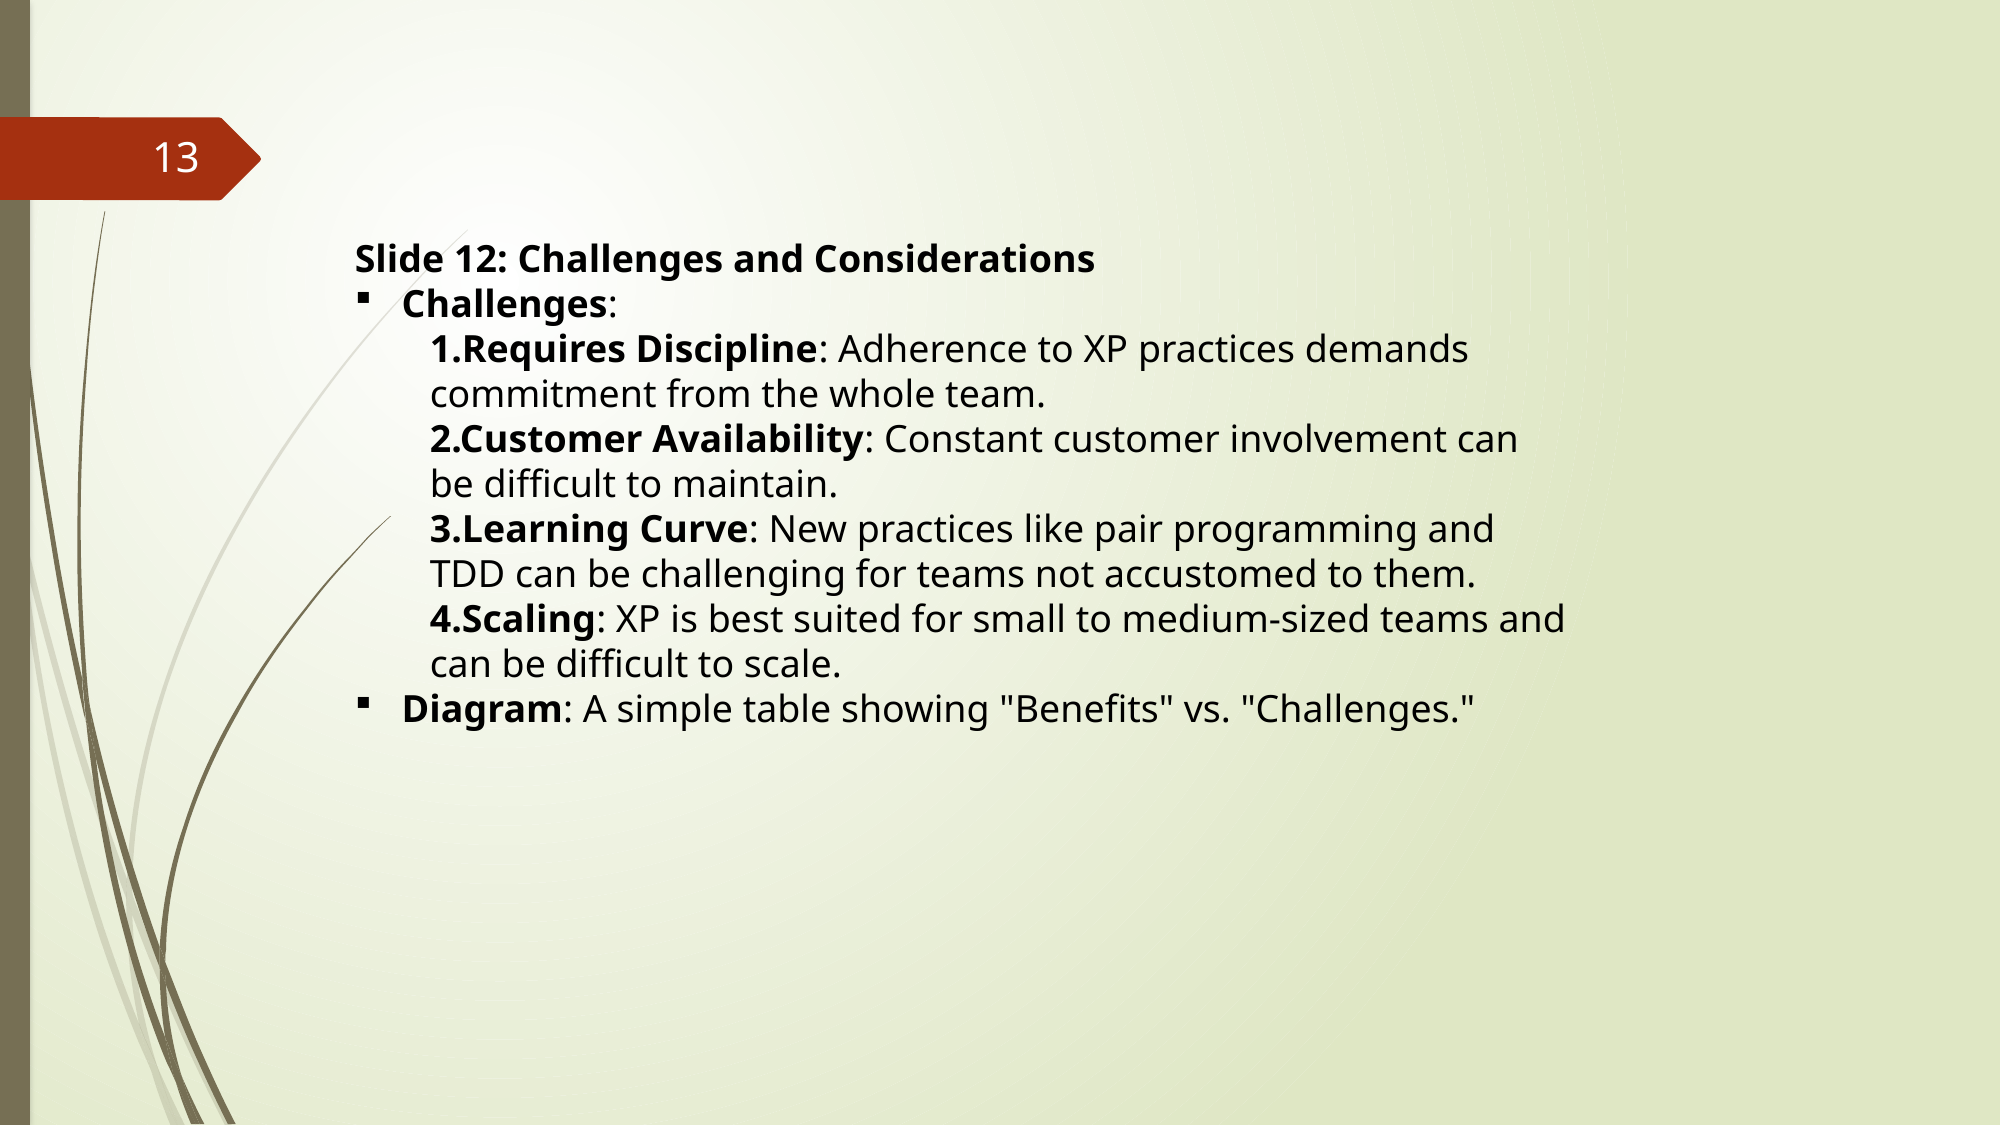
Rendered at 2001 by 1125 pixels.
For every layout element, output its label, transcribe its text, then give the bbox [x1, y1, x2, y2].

slide_number 13 [87, 129, 216, 190]
text_box Slide 12: Challenges and Considerations Challenges: 1.Requires Discipline: Adherence to XP practices demands commitment from the whole team. 2.Customer Availability: Constant customer involvement can be difficult to maintain. 3.Learning Curve: New practices like pair programming and TDD can be challenging for teams not accustomed to them. 4.Scaling: XP is best suited for small to medium-sized teams and can be difficult to scale. Diagram: A simple table showing "Benefits" vs. "Challenges." [339, 227, 1584, 798]
